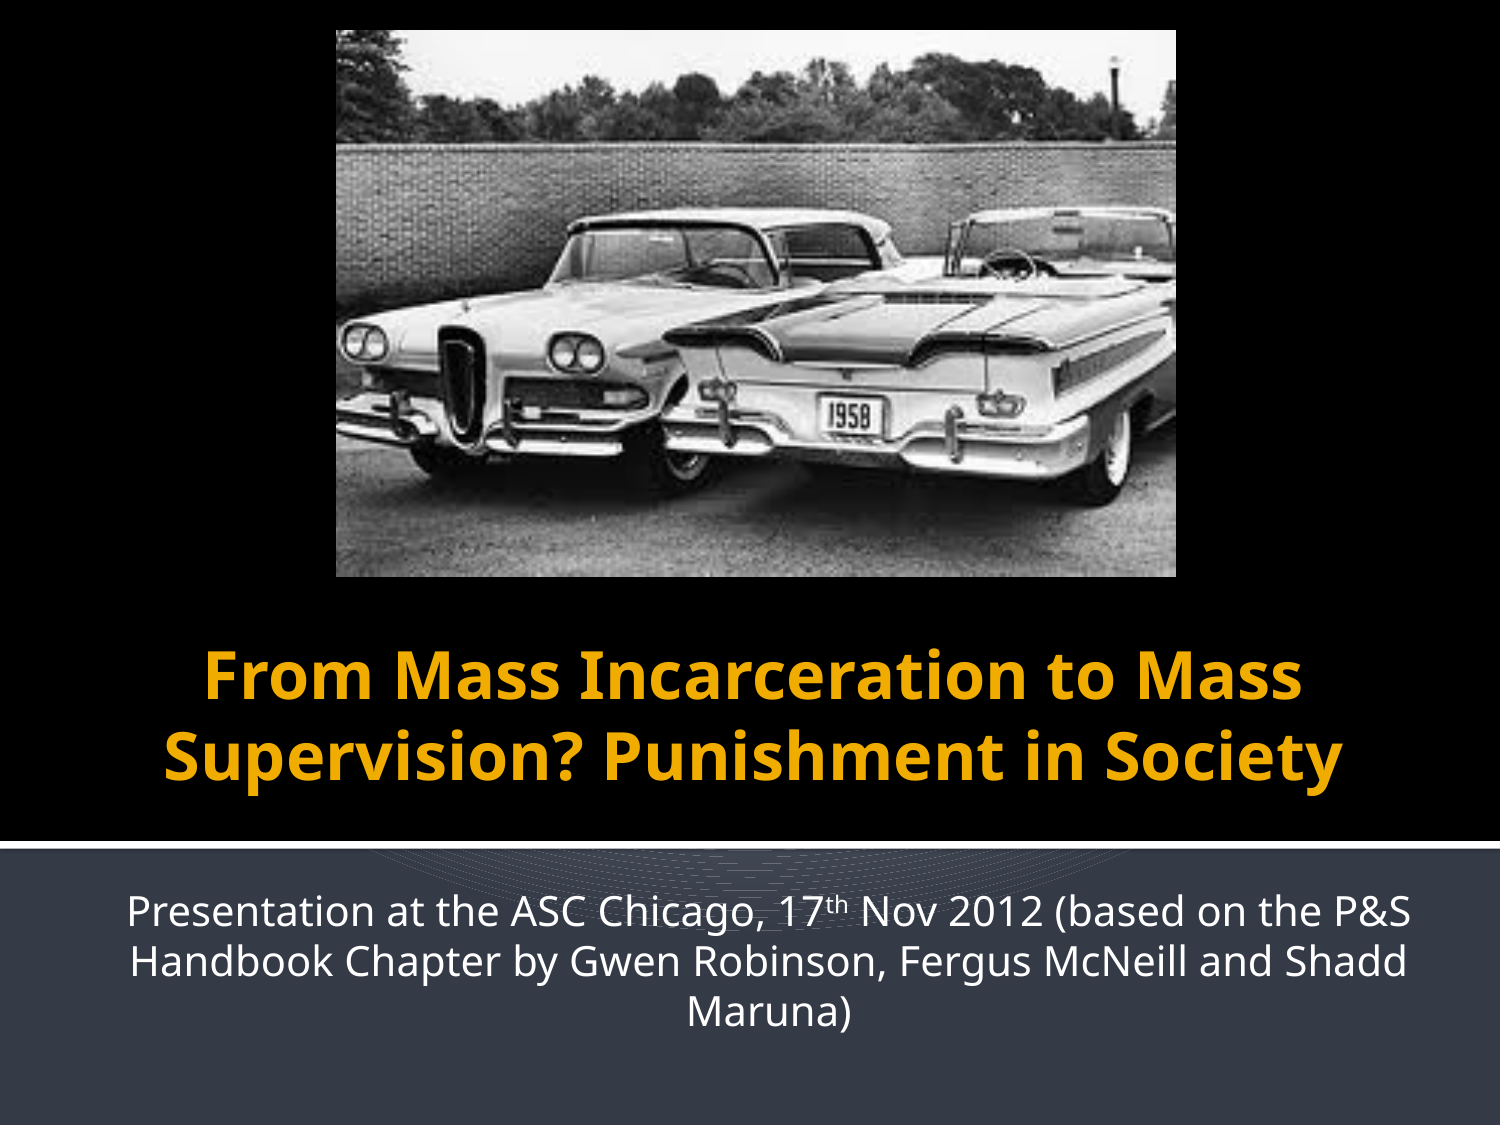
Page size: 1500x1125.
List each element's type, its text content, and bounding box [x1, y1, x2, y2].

title From Mass Incarceration to Mass Supervision? Punishment in Society [0, 633, 1500, 826]
subtitle Presentation at the ASC Chicago, 17th Nov 2012 (based on the P&S Handbook Chapter by Gwen Robinson, Fergus McNeill and Shadd Maruna) [100, 846, 1426, 1035]
picture [336, 30, 1176, 578]
